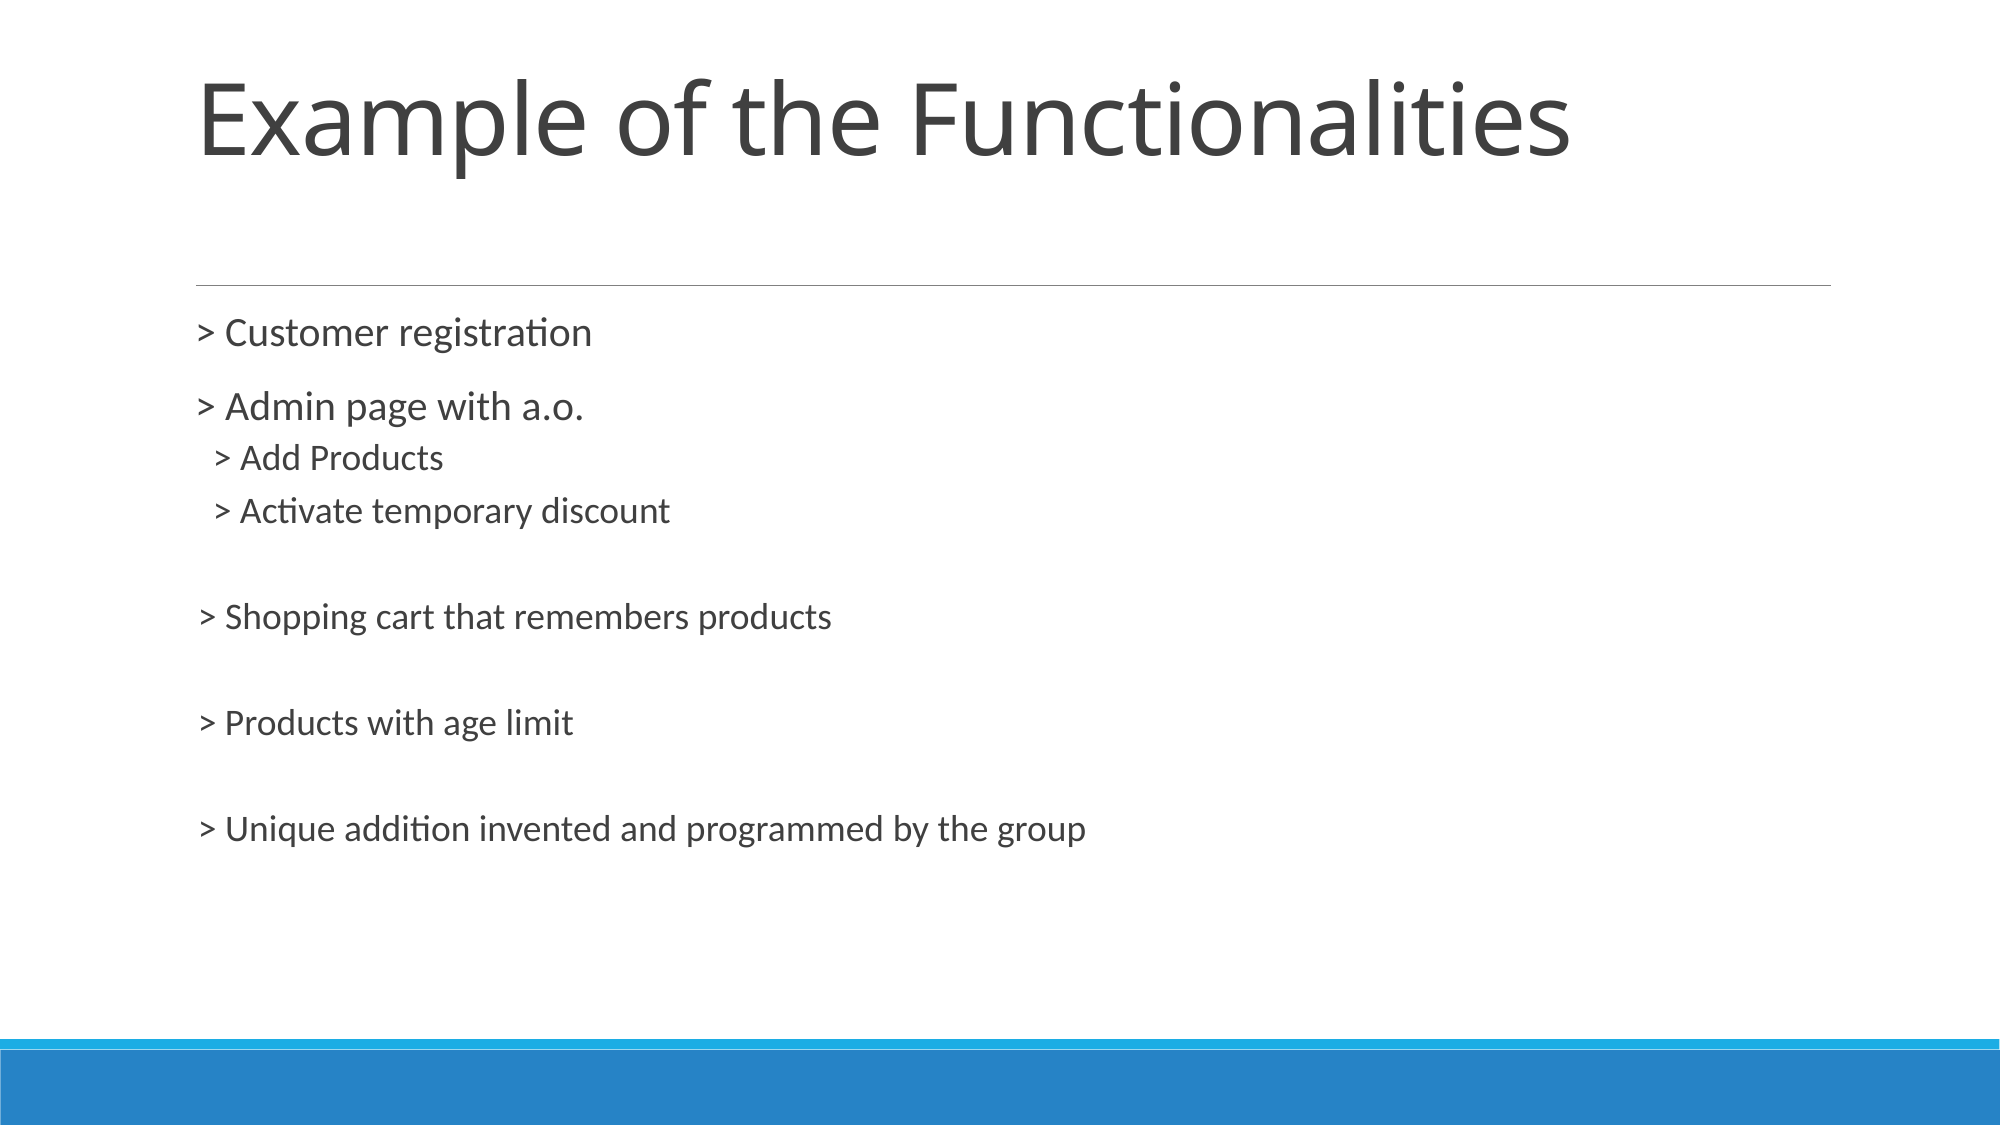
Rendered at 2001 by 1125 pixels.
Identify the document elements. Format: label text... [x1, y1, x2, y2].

title Example of the Functionalities [180, 47, 1830, 285]
list > Customer registration > Admin page with a.o. > Add Products > Activate temporary discount > Shopping cart that remembers products > Products with age limit > Unique addition invented and programmed by the group [180, 302, 1830, 963]
